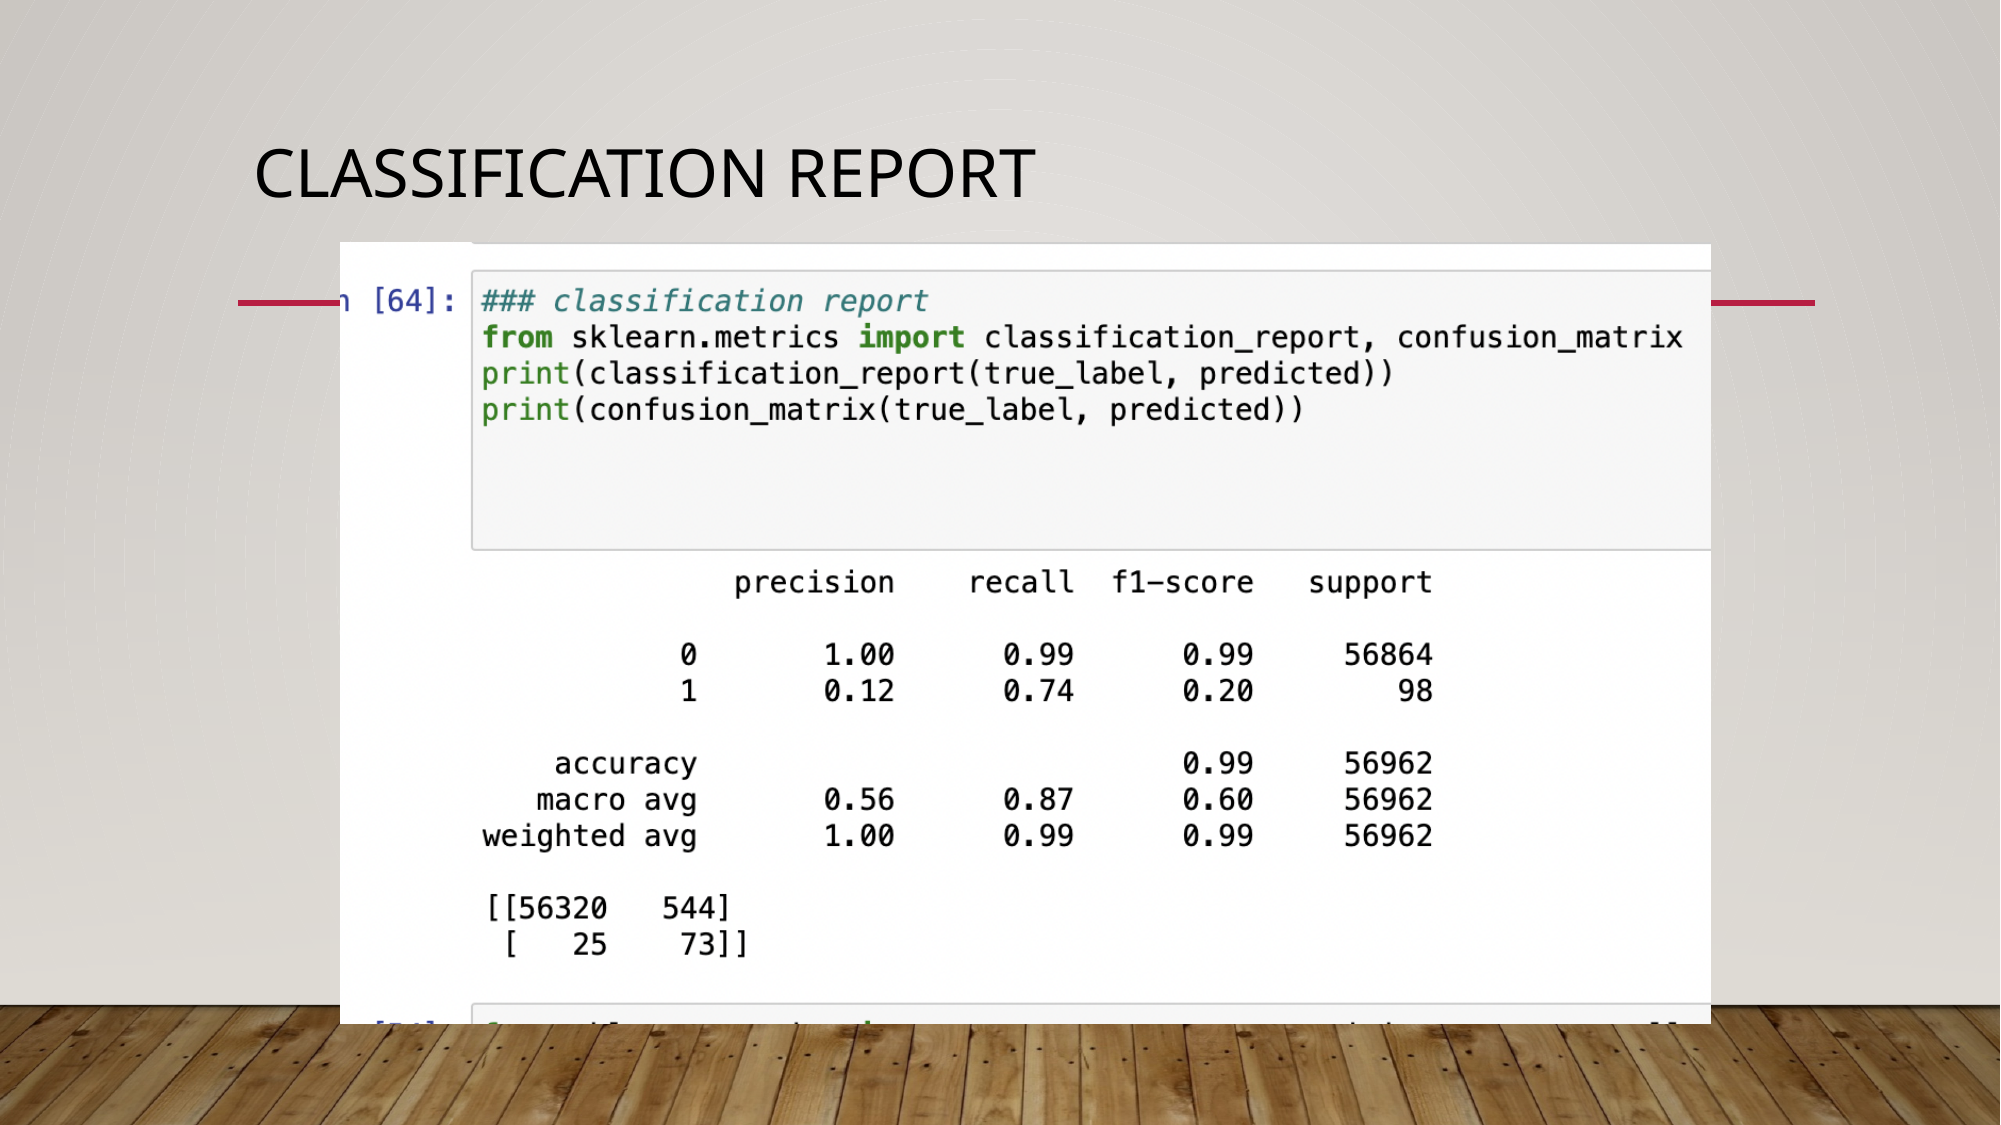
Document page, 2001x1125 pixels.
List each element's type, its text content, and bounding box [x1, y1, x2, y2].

picture [0, 1005, 2000, 1125]
title Classification Report [238, 131, 1814, 305]
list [340, 242, 1711, 1024]
